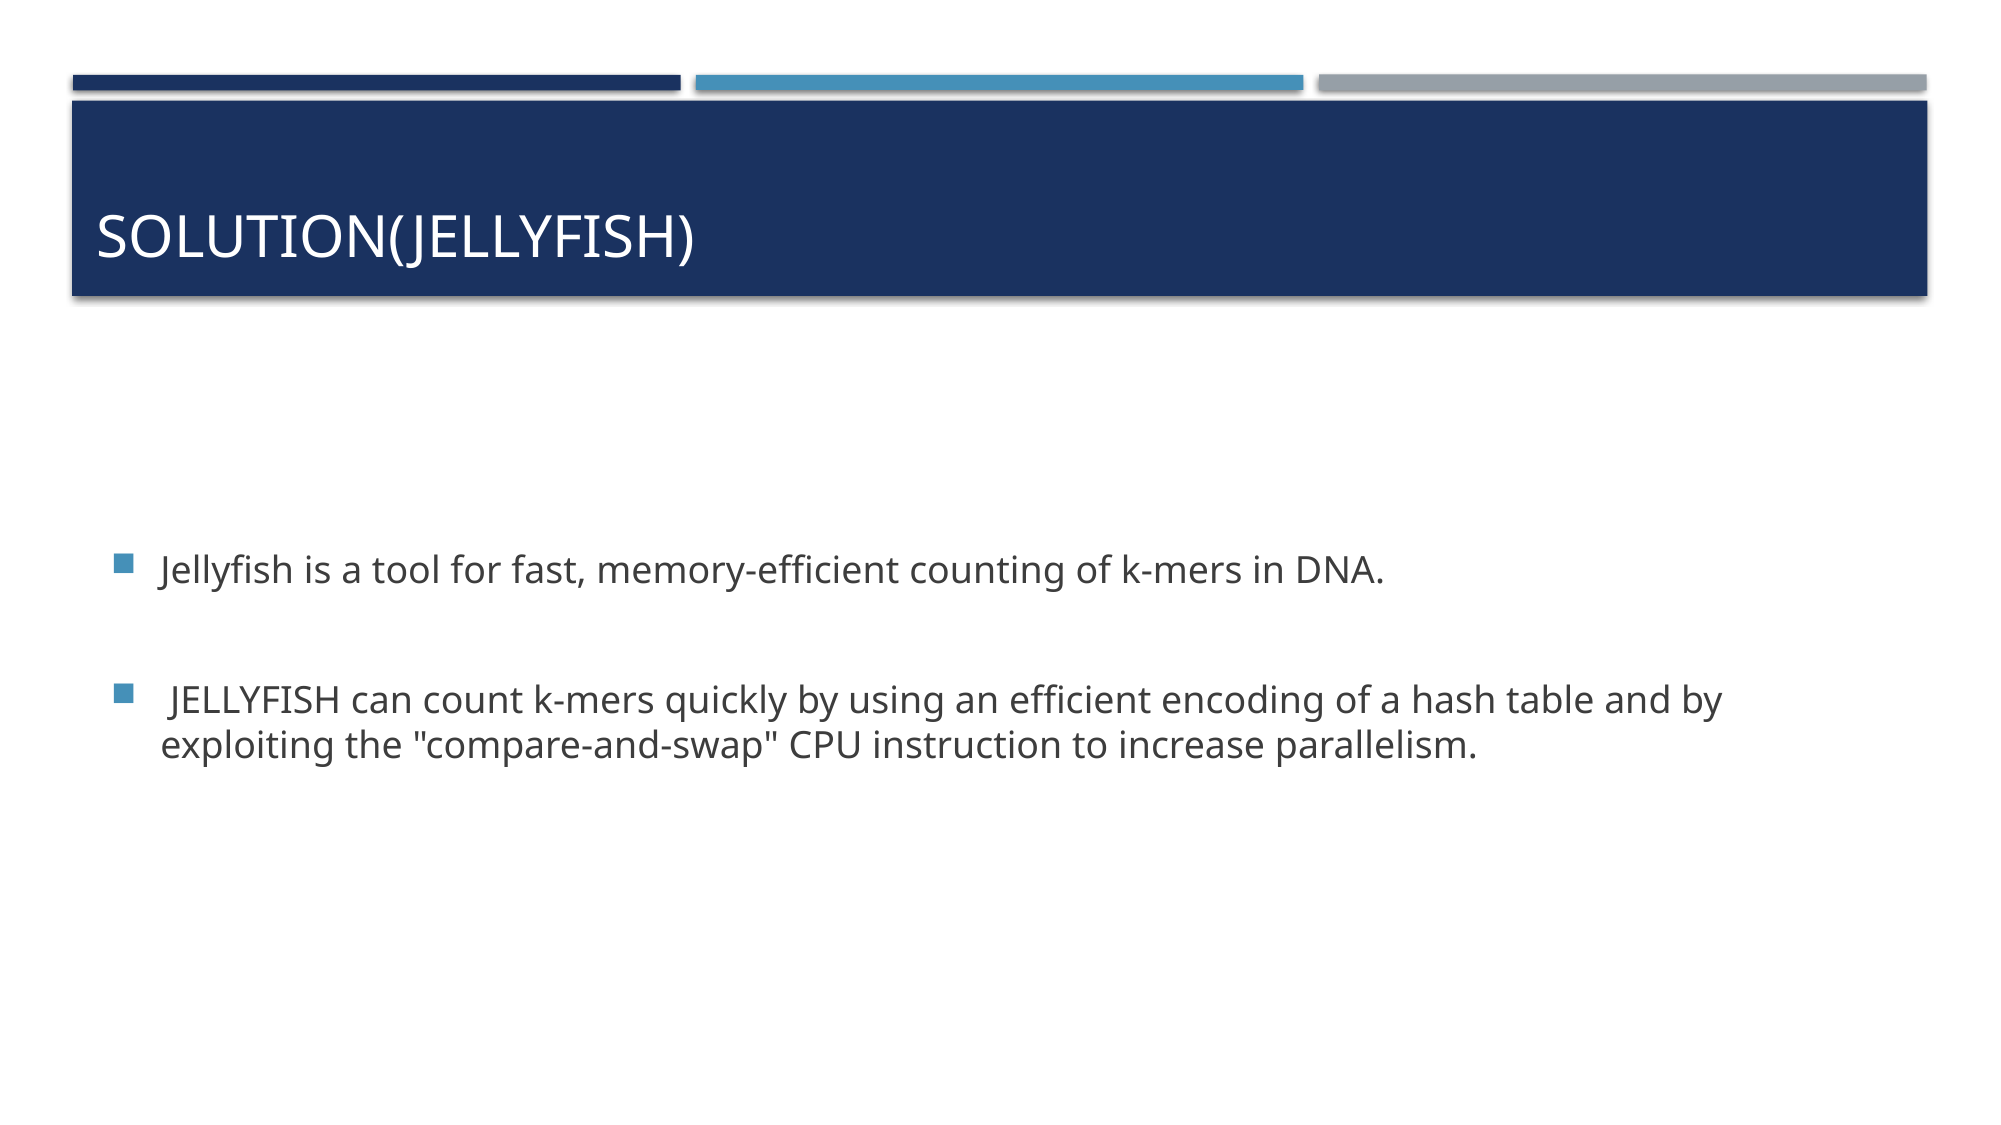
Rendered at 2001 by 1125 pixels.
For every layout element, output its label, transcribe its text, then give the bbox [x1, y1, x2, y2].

list Jellyfish is a tool for fast, memory-efficient counting of k-mers in DNA. JELLYFISH can count k-mers quickly by using an efficient encoding of a hash table and by exploiting the "compare-and-swap" CPU instruction to increase parallelism. [95, 357, 1905, 955]
title Solution(Jellyfish) [81, 110, 1892, 278]
